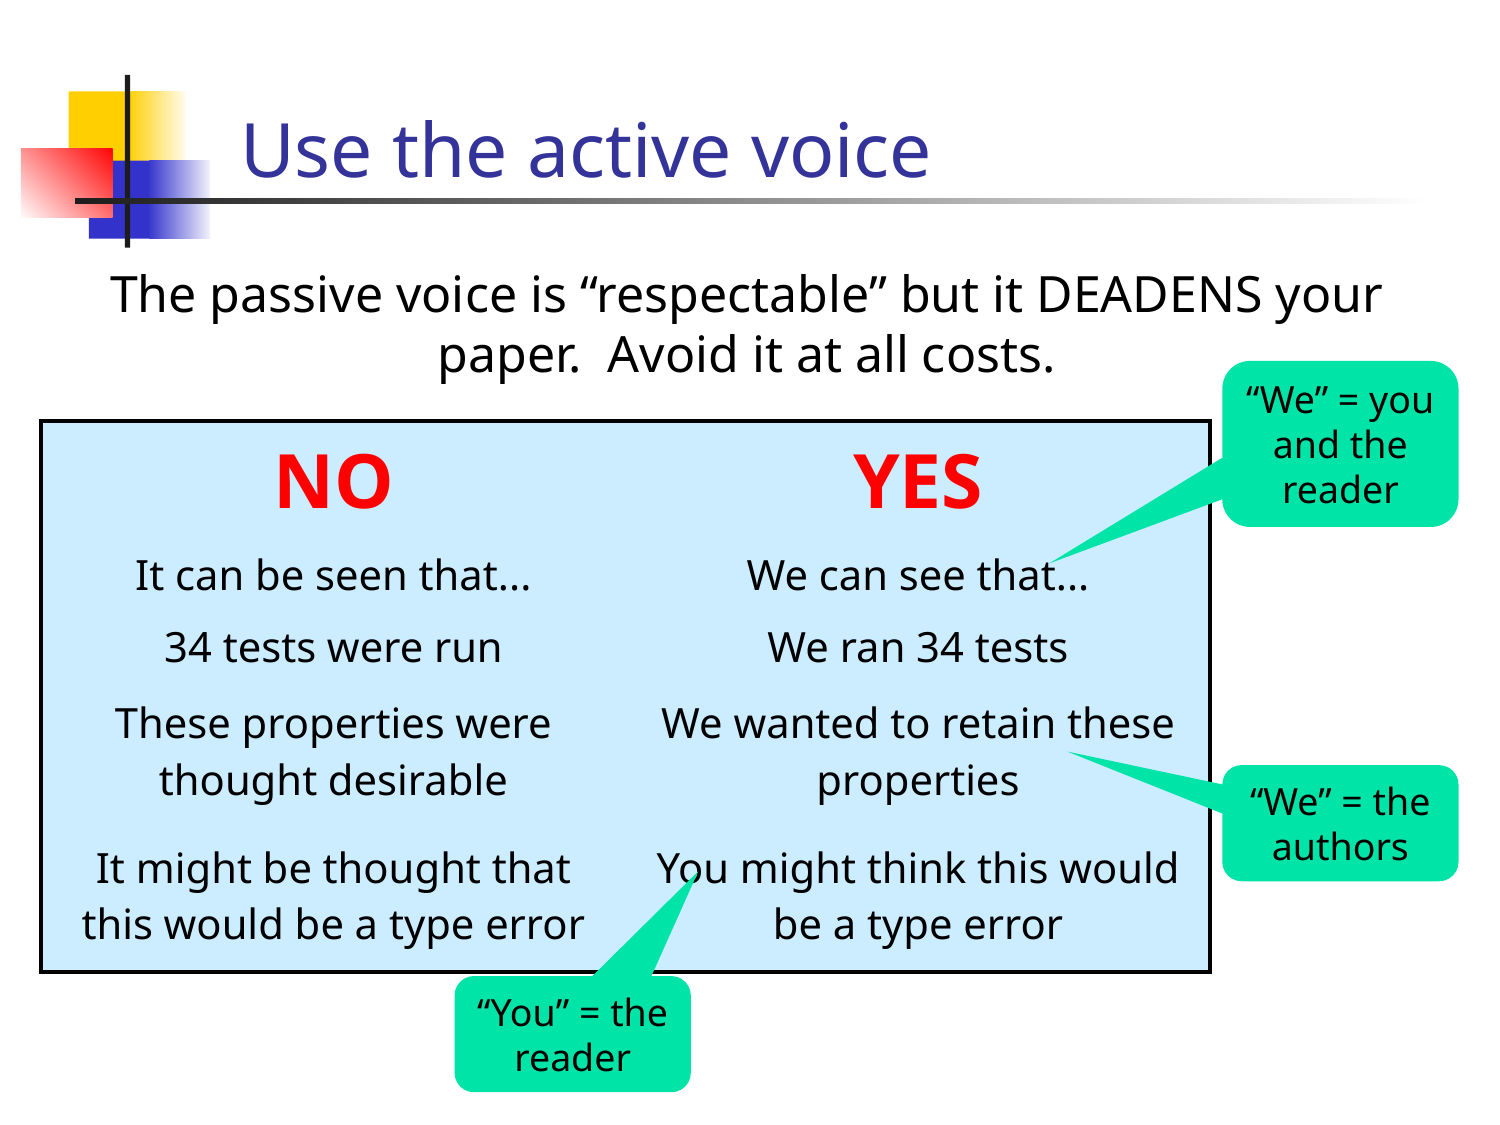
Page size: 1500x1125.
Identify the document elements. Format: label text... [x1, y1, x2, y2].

table_cell 34 tests were run [43, 611, 626, 683]
table_cell It might be thought that this would be a type error [43, 818, 626, 970]
table_cell We can see that... [626, 538, 1208, 611]
text_box “We” = you and the reader [1049, 360, 1459, 564]
table_header YES [626, 423, 1208, 538]
text_box The passive voice is “respectable” but it DEADENS your paper. Avoid it at all costs. [88, 255, 1406, 391]
table_cell It can be seen that... [43, 538, 626, 611]
text_box “We” = the authors [1067, 751, 1459, 882]
text_box “You” = the reader [454, 871, 699, 1093]
table_cell You might think this would be a type error [626, 818, 1208, 970]
table_cell We ran 34 tests [626, 611, 1208, 683]
table_cell We wanted to retain these properties [626, 683, 1208, 818]
title Use the active voice [224, 12, 1500, 201]
table_cell These properties were thought desirable [43, 683, 626, 818]
table_header NO [43, 423, 626, 538]
